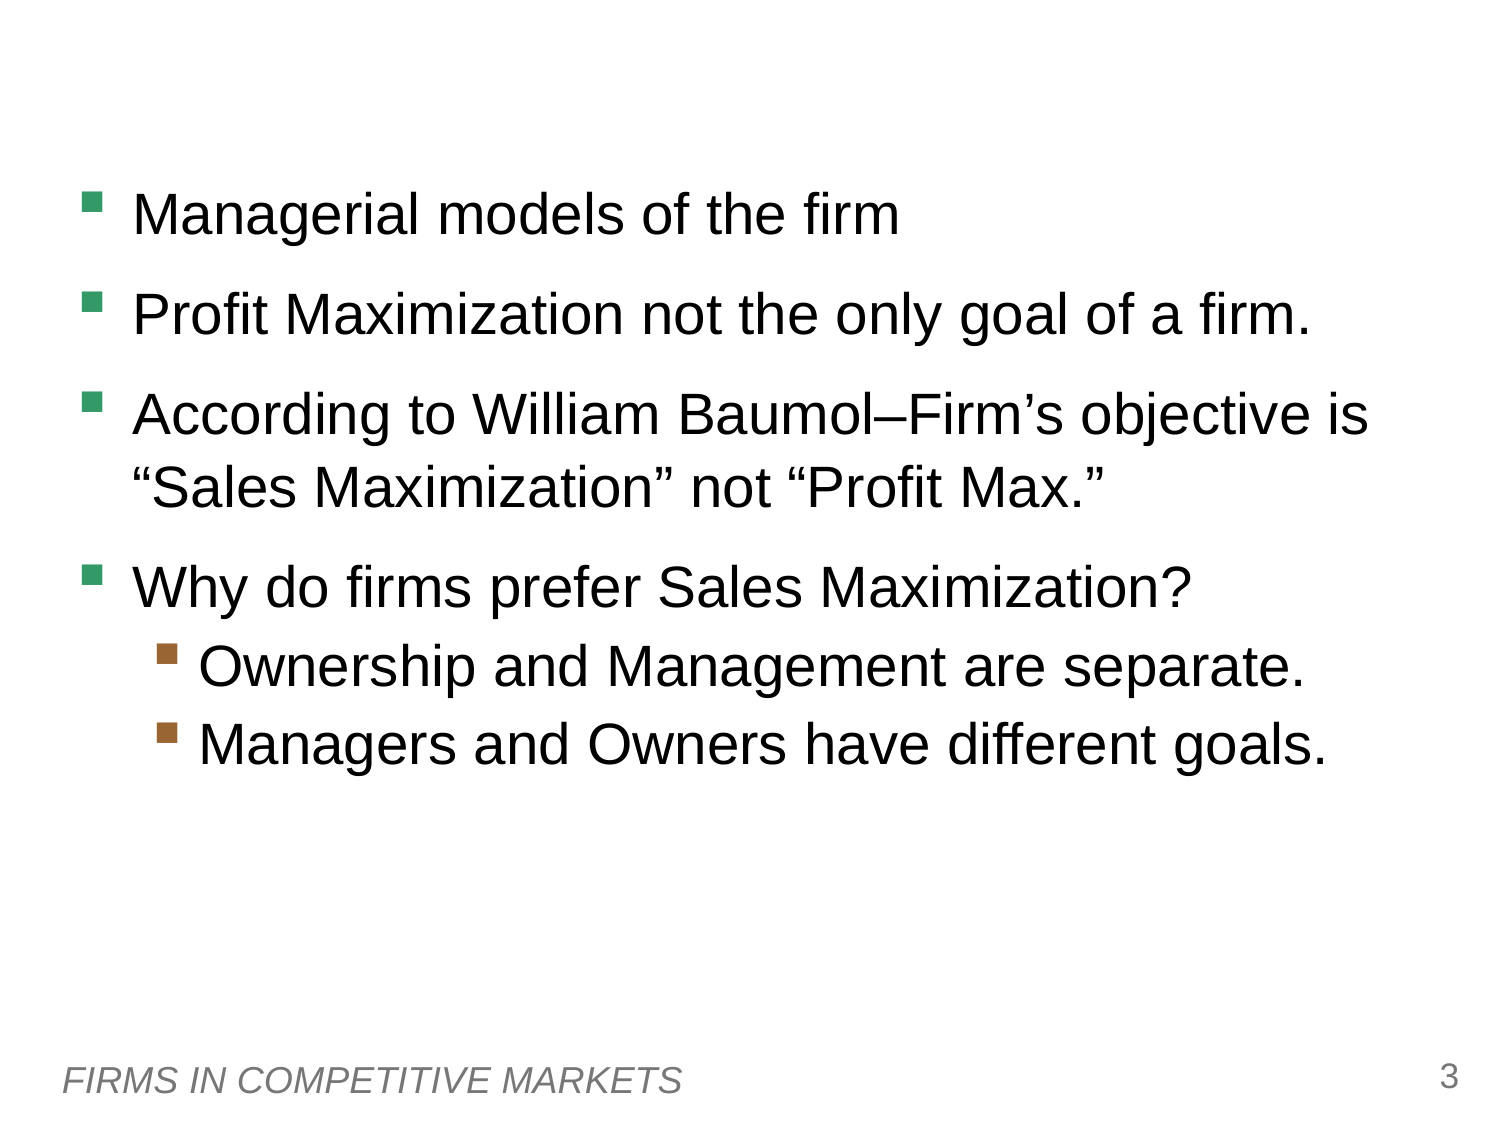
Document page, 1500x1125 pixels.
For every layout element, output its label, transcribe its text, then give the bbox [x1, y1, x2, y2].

slide_number 2 [1361, 1045, 1475, 1107]
footer FIRMS IN COMPETITIVE MARKETS [46, 1048, 1251, 1110]
list Managerial models of the firm Profit Maximization not the only goal of a firm. According to William Baumol–Firm’s objective is “Sales Maximization” not “Profit Max.” Why do firms prefer Sales Maximization? Ownership and Management are separate. Managers and Owners have different goals. [61, 165, 1425, 1005]
